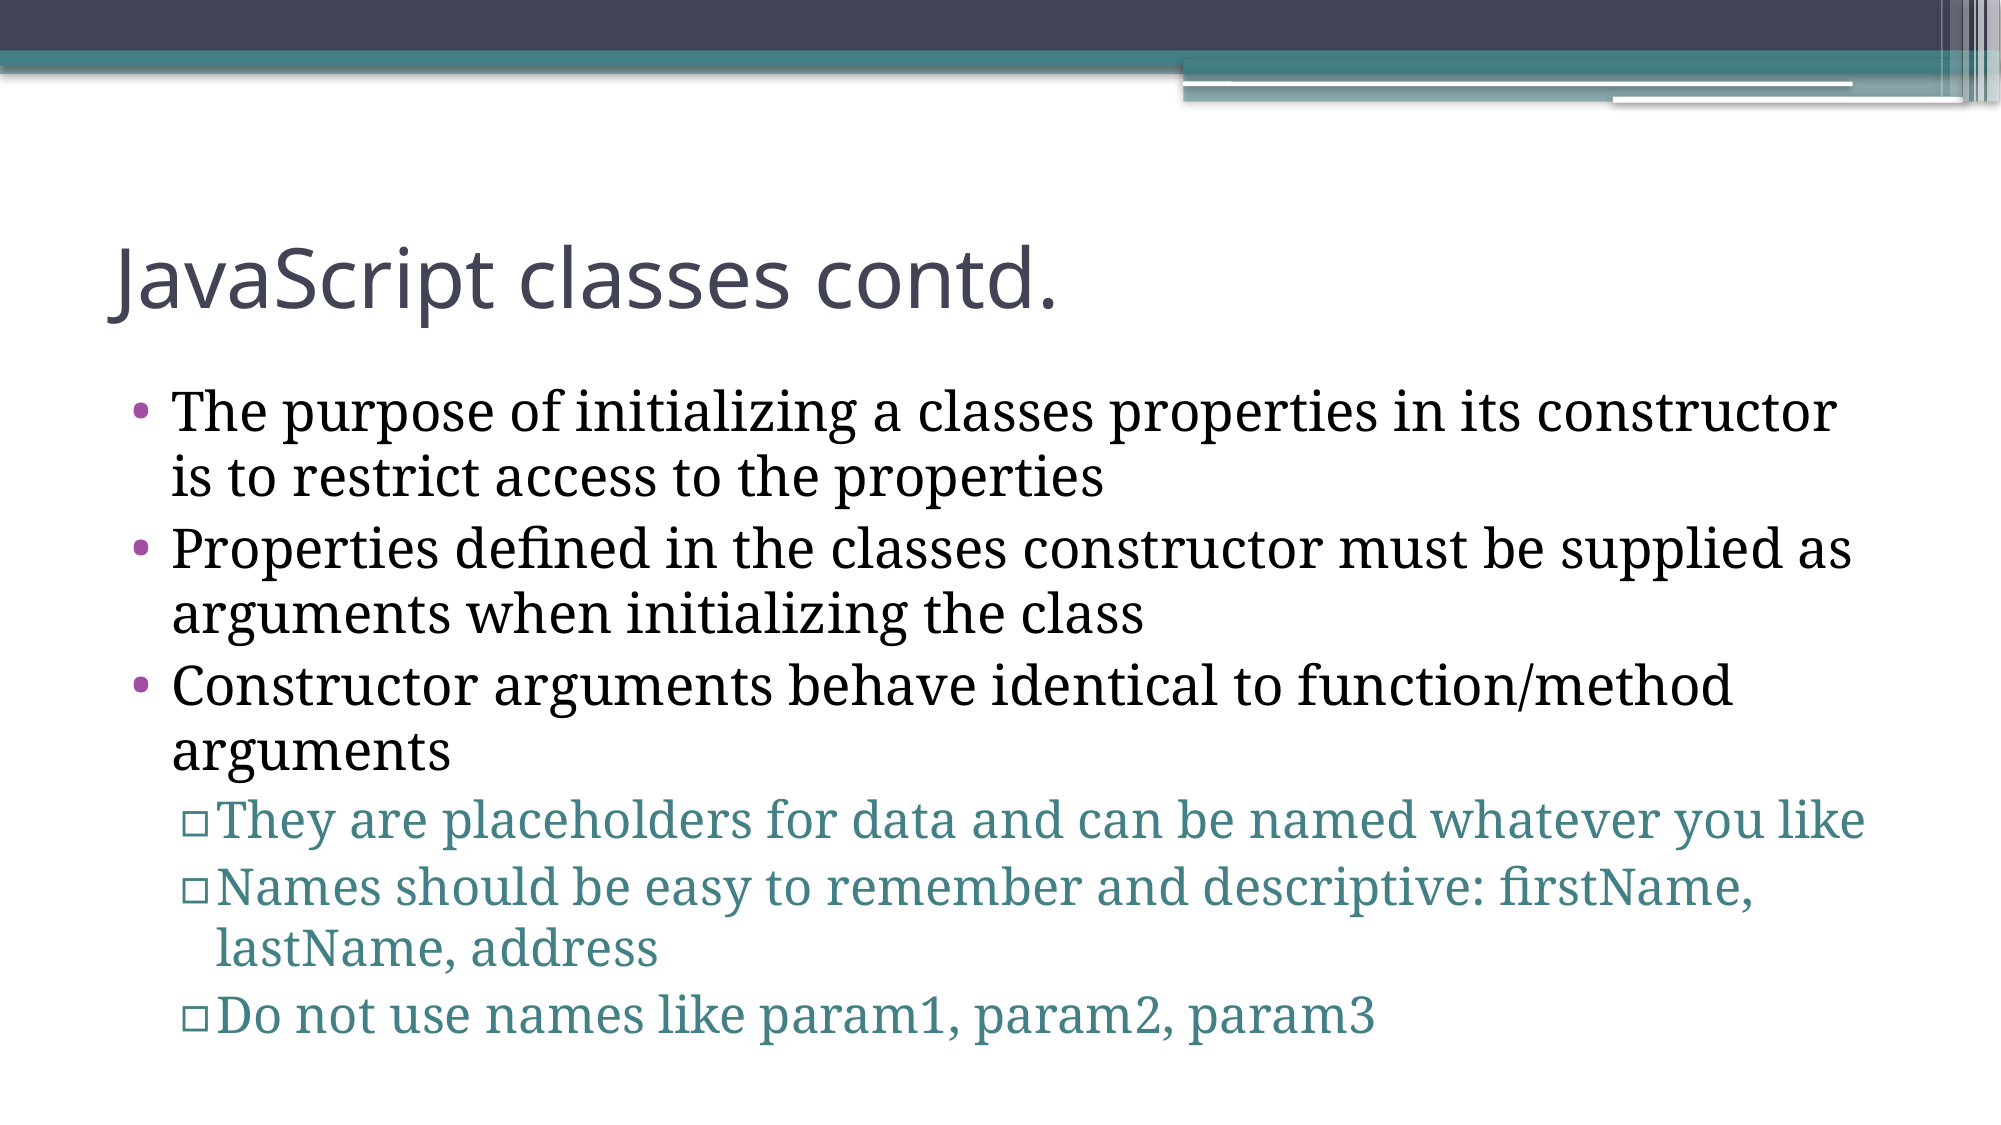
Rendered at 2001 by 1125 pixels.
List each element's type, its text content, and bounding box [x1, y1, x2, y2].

title JavaScript classes contd. [99, 187, 1900, 363]
list The purpose of initializing a classes properties in its constructor is to restrict access to the properties Properties defined in the classes constructor must be supplied as arguments when initializing the class Constructor arguments behave identical to function/method arguments They are placeholders for data and can be named whatever you like Names should be easy to remember and descriptive: firstName, lastName, address Do not use names like param1, param2, param3 [99, 368, 1900, 1079]
